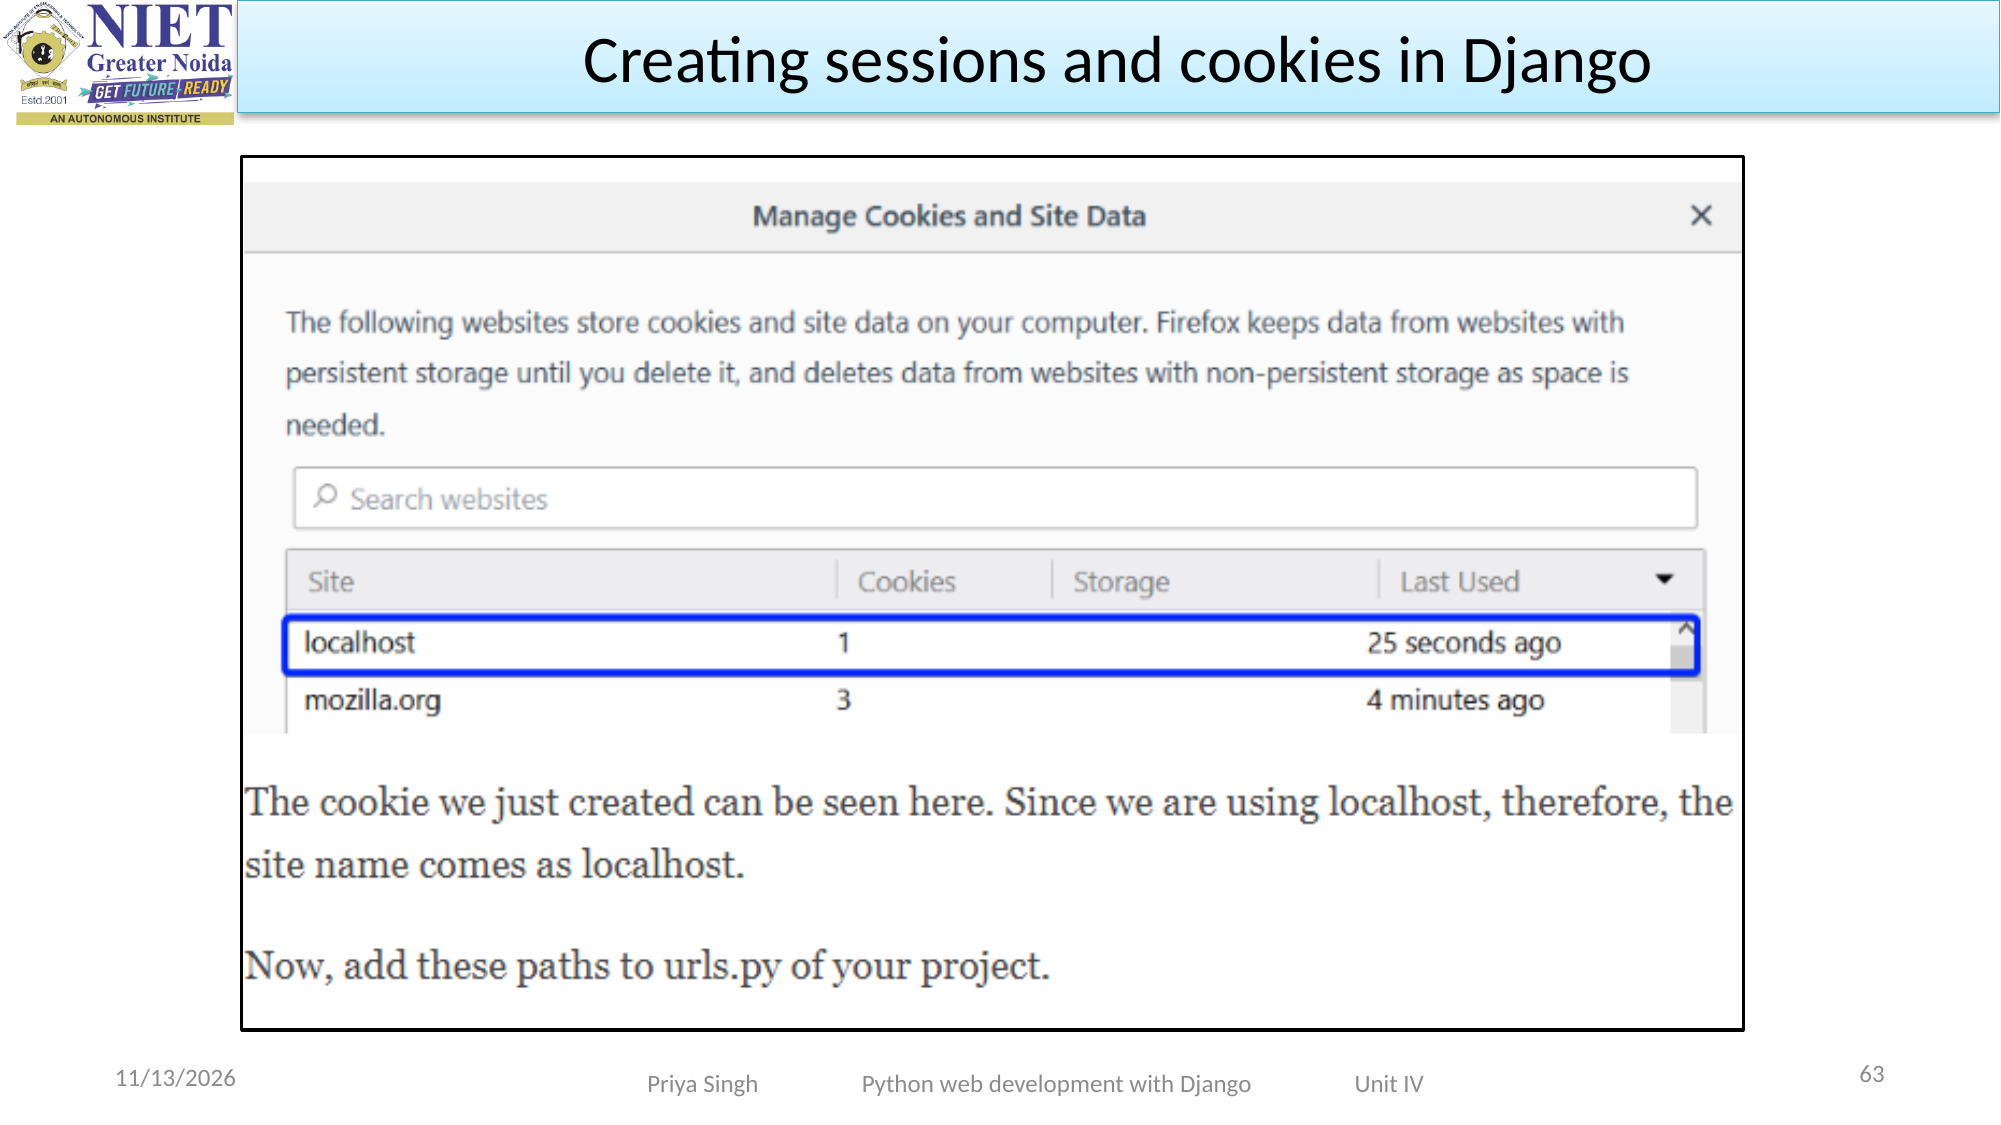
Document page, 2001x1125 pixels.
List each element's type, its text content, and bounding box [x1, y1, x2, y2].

slide_number 63 [1433, 1042, 1900, 1103]
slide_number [99, 1046, 567, 1107]
text_box Creating sessions and cookies in Django [237, 0, 2000, 113]
picture [3, 2, 234, 125]
picture [242, 157, 1742, 1029]
footer Priya Singh Python web development with Django Unit IV [600, 1052, 1474, 1113]
